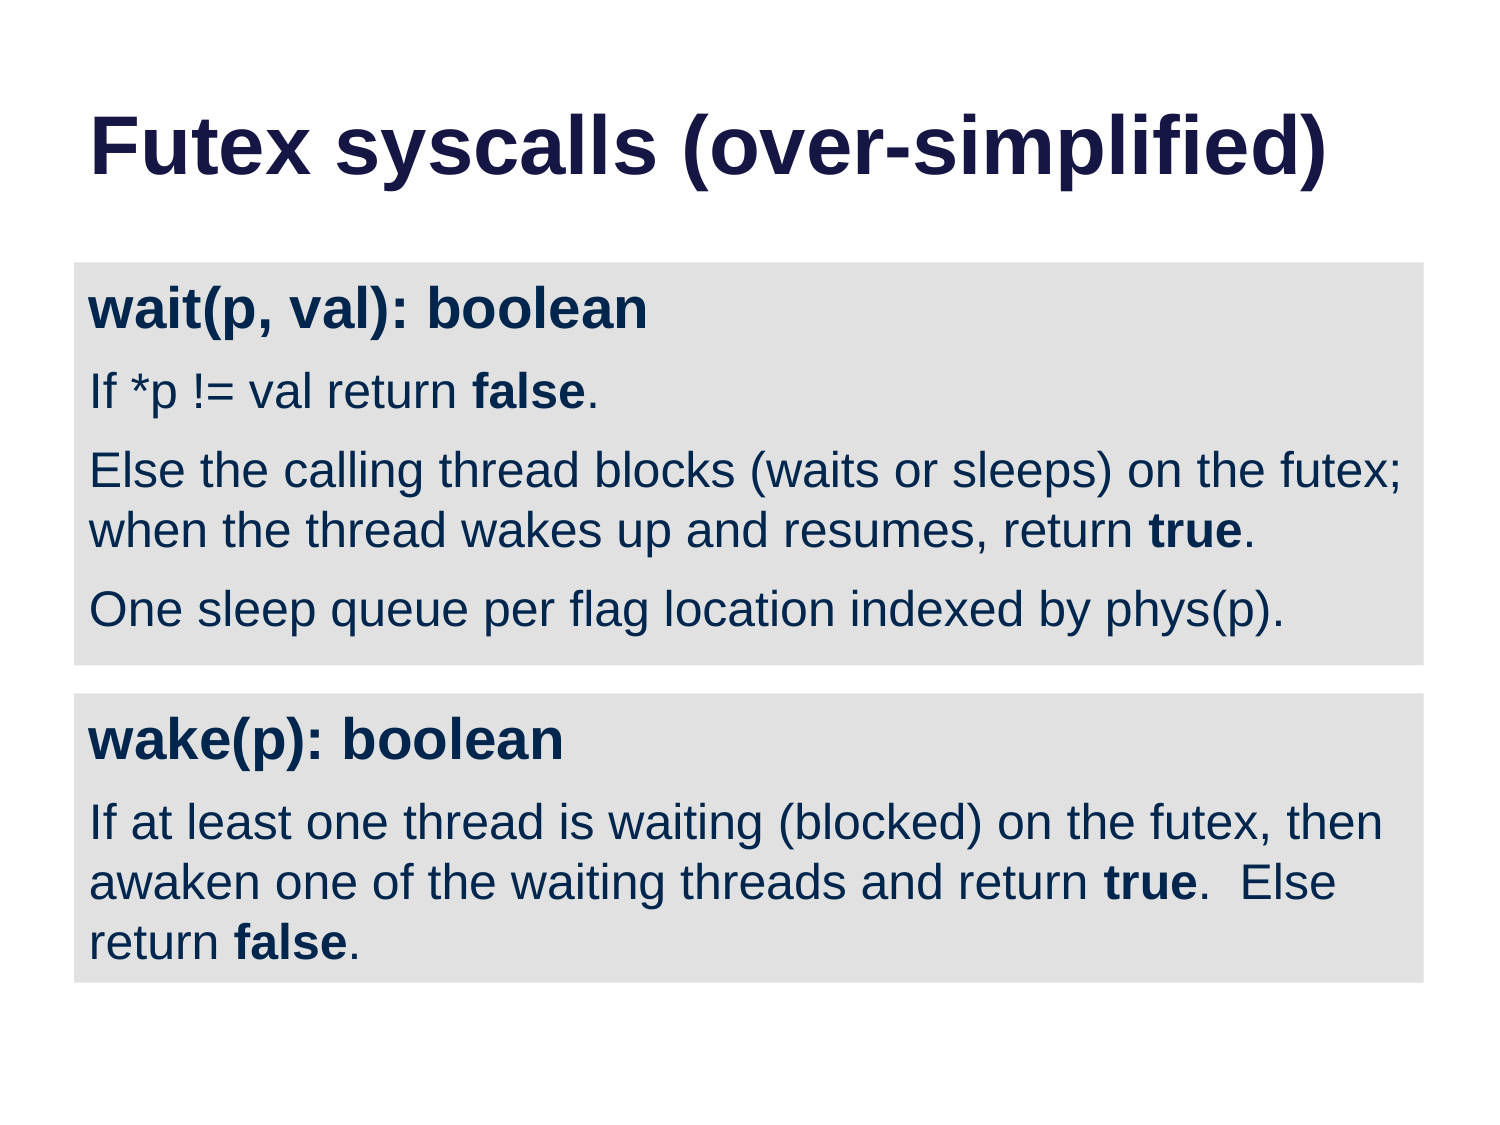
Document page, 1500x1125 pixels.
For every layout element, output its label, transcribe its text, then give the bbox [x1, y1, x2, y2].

text_box wake(p): boolean If at least one thread is waiting (blocked) on the futex, then awaken one of the waiting threads and return true. Else return false. [74, 693, 1424, 983]
title Futex syscalls (over-simplified) [75, 0, 1425, 200]
list wait(p, val): boolean If *p != val return false. Else the calling thread blocks (waits or sleeps) on the futex; when the thread wakes up and resumes, return true. One sleep queue per flag location indexed by phys(p). [74, 262, 1424, 666]
